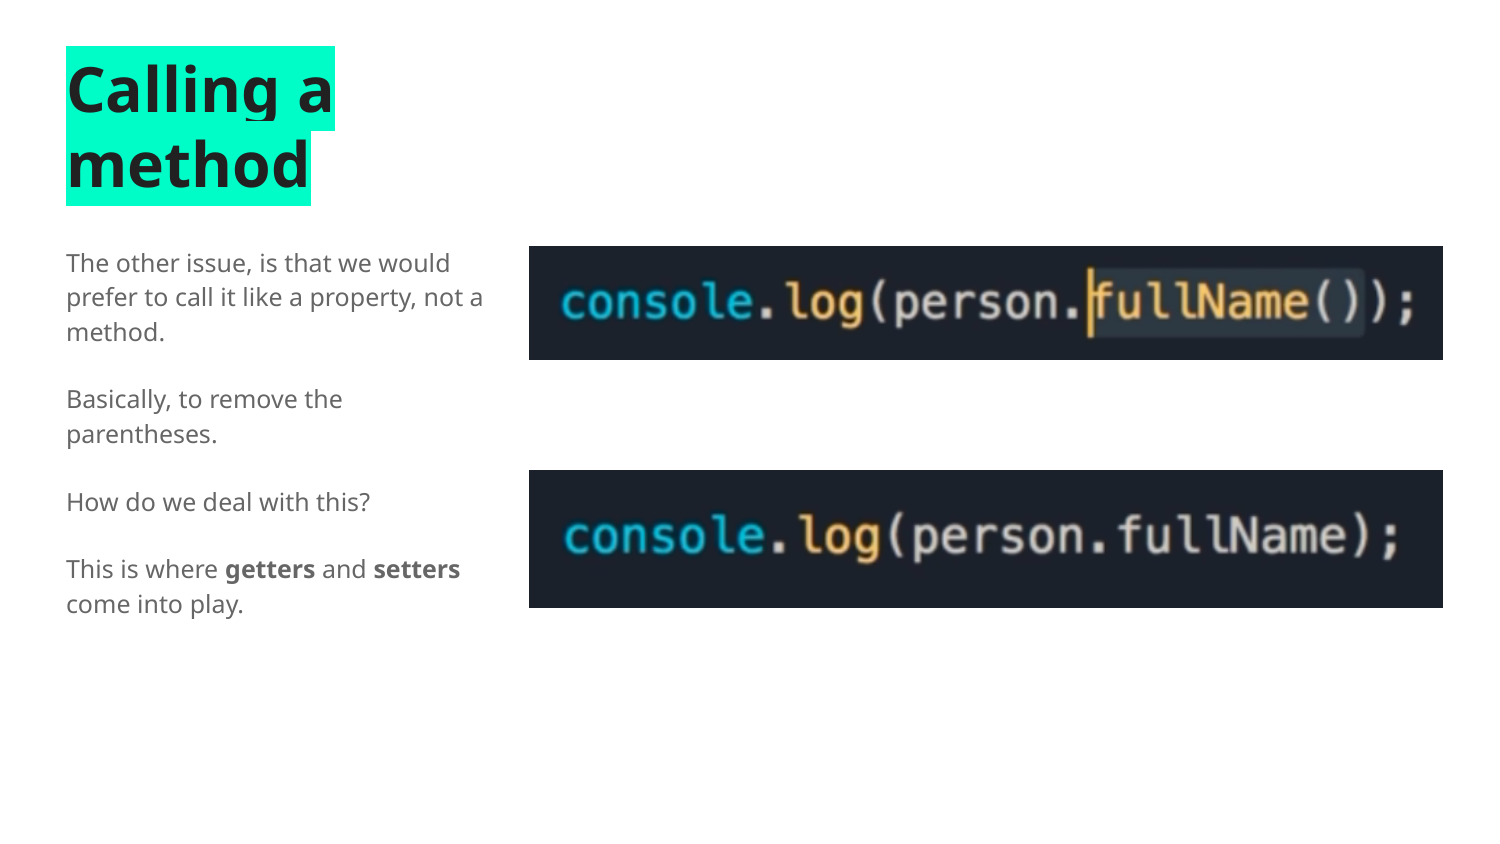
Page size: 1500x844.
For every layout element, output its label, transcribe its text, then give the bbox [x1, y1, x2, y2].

list The other issue, is that we would prefer to call it like a property, not a method. Basically, to remove the parentheses. How do we deal with this? This is where getters and setters come into play. [51, 227, 512, 638]
title Calling a method [51, 108, 512, 216]
picture [529, 246, 1443, 361]
picture [529, 469, 1443, 608]
